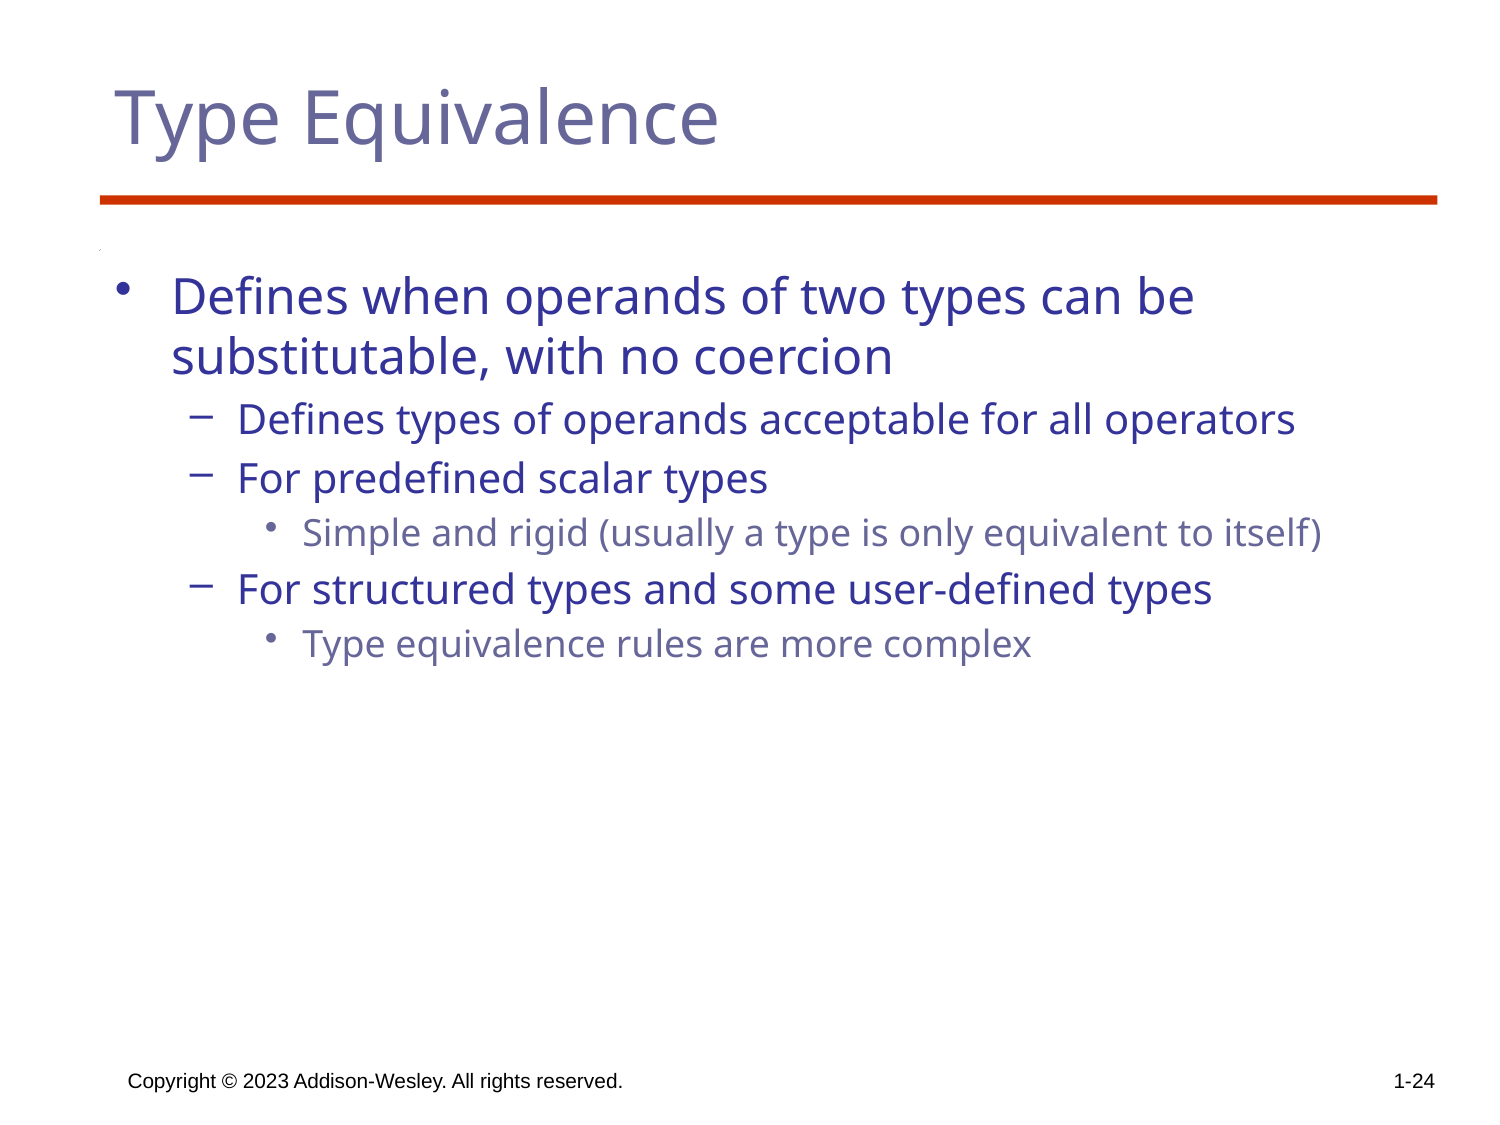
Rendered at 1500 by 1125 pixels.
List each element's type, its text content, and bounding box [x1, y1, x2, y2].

title Type Equivalence [99, 62, 1438, 250]
footer Copyright © 2023 Addison-Wesley. All rights reserved. [112, 1024, 801, 1101]
slide_number 1-24 [1137, 1024, 1451, 1101]
list Defines when operands of two types can be substitutable, with no coercion Defines types of operands acceptable for all operators For predefined scalar types Simple and rigid (usually a type is only equivalent to itself) For structured types and some user-defined types Type equivalence rules are more complex [99, 257, 1438, 1008]
